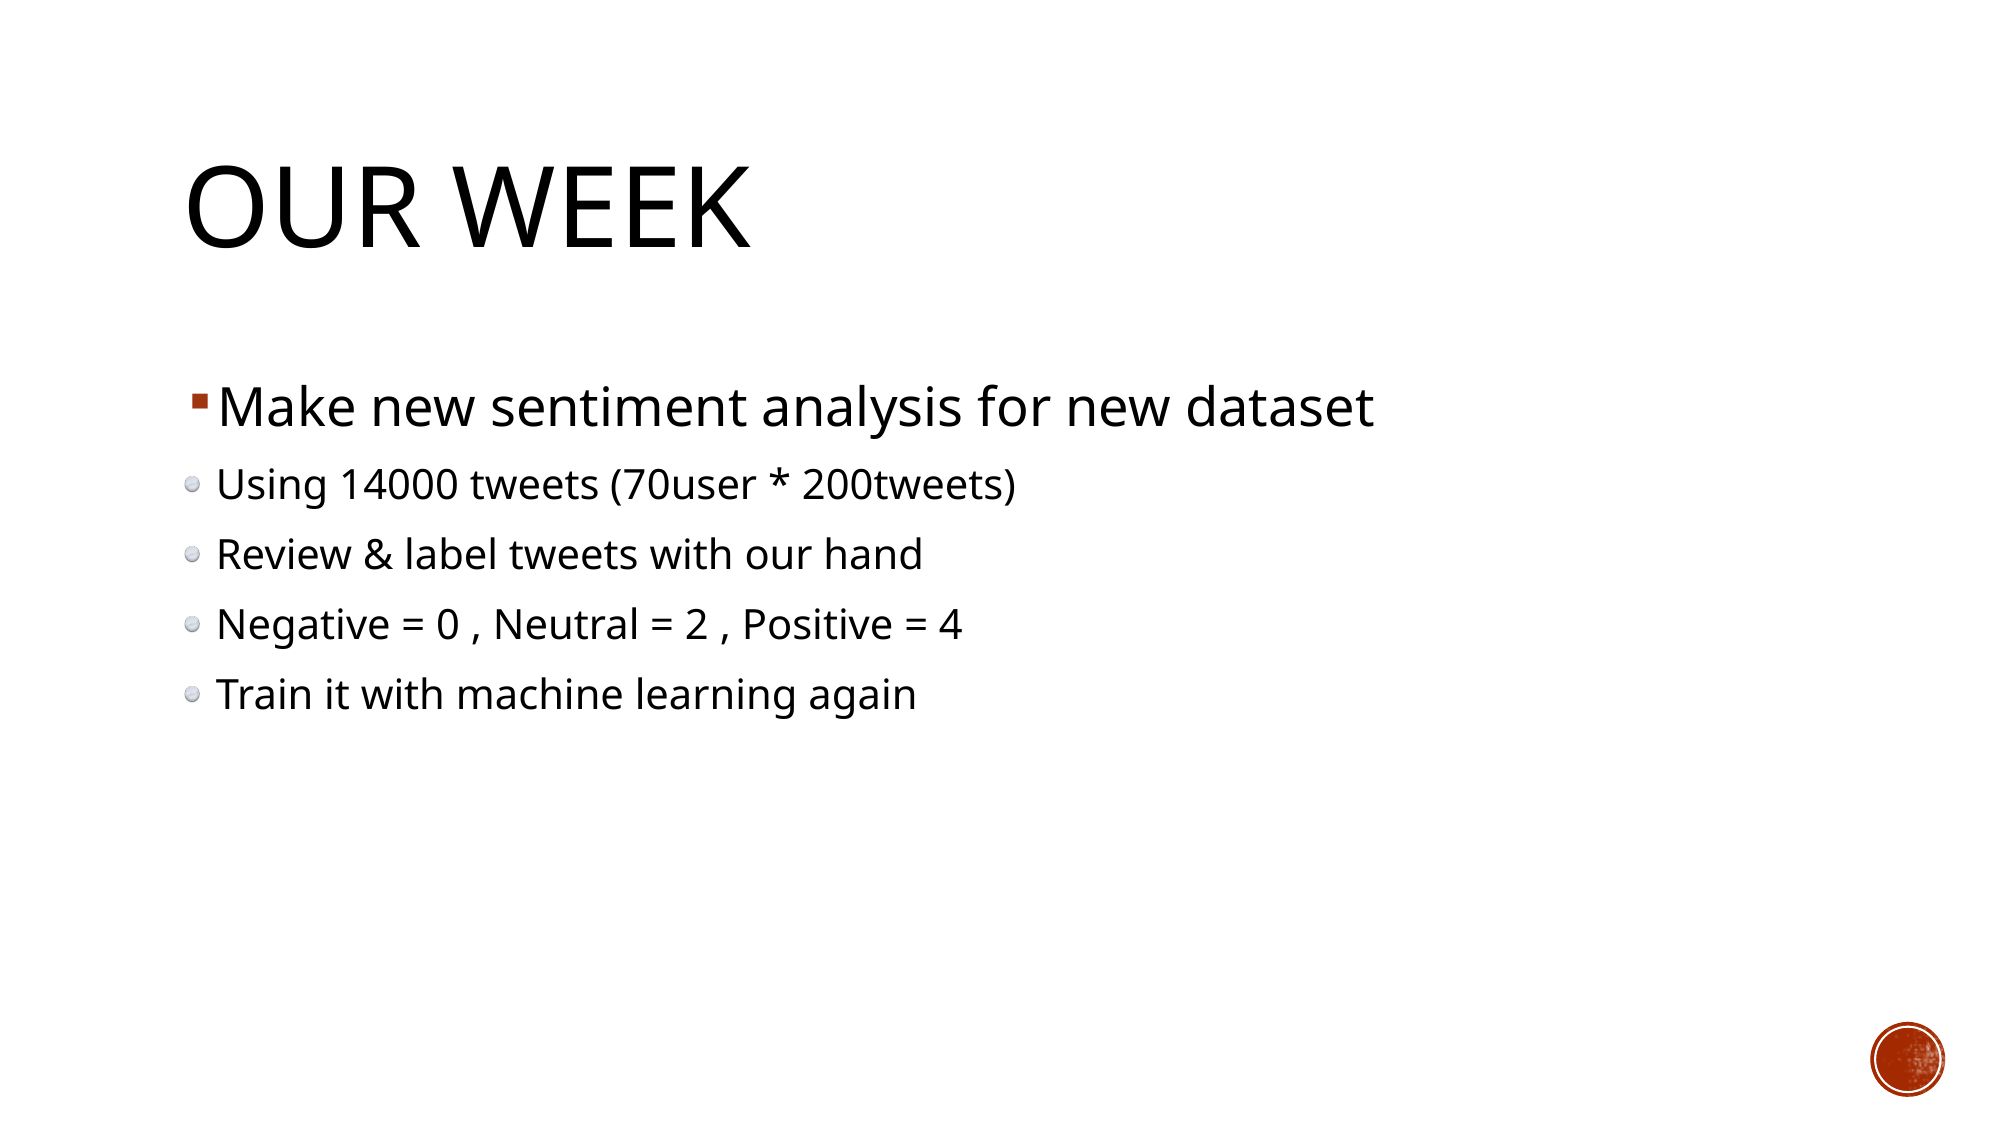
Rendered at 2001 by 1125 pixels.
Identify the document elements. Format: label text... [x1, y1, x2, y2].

picture [183, 614, 201, 633]
picture [1870, 1021, 1946, 1097]
picture [183, 684, 201, 703]
picture [183, 474, 201, 493]
title OUR WEEK [174, 78, 1826, 297]
picture [183, 544, 201, 563]
list Make new sentiment analysis for new dataset Using 14000 tweets (70user * 200tweets) Review & label tweets with our hand Negative = 0 , Neutral = 2 , Positive = 4 Train it with machine learning again [174, 297, 1826, 963]
